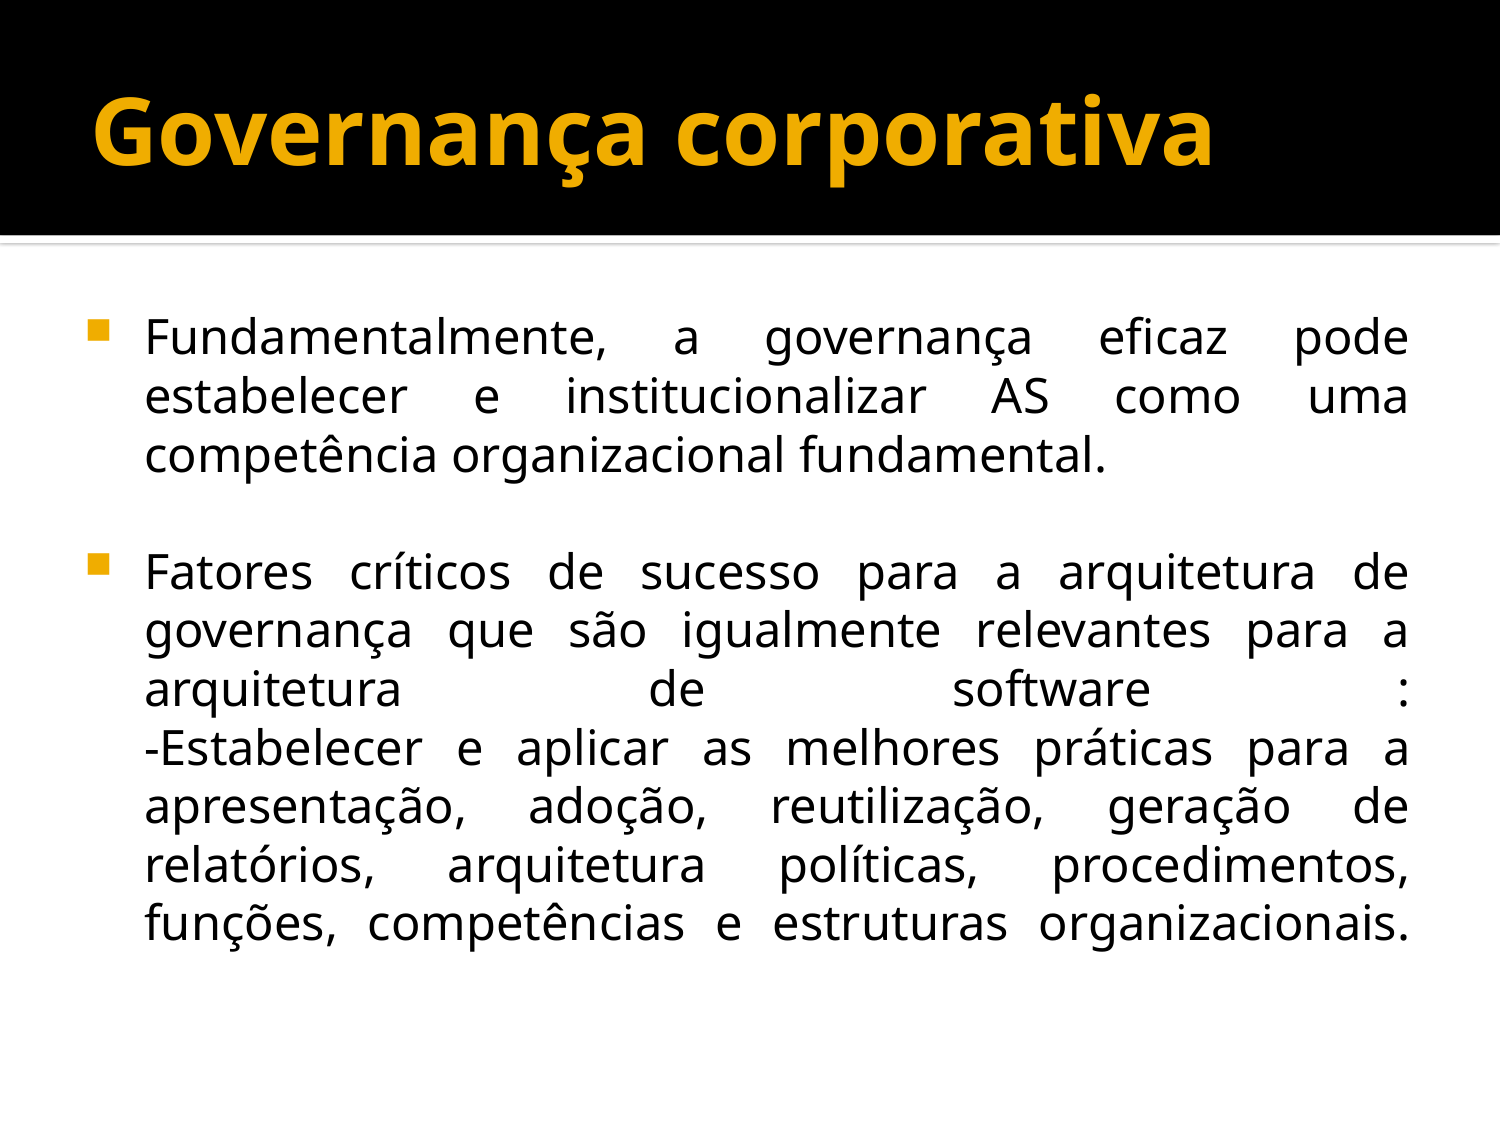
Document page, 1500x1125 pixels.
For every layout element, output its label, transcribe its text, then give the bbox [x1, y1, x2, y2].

list Fundamentalmente, a governança eficaz pode estabelecer e institucionalizar AS como uma competência organizacional fundamental. Fatores críticos de sucesso para a arquitetura de governança que são igualmente relevantes para a arquitetura de software : -Estabelecer e aplicar as melhores práticas para a apresentação, adoção, reutilização, geração de relatórios, arquitetura políticas, procedimentos, funções, competências e estruturas organizacionais. [75, 291, 1425, 1050]
title Governança corporativa [75, 25, 1425, 231]
